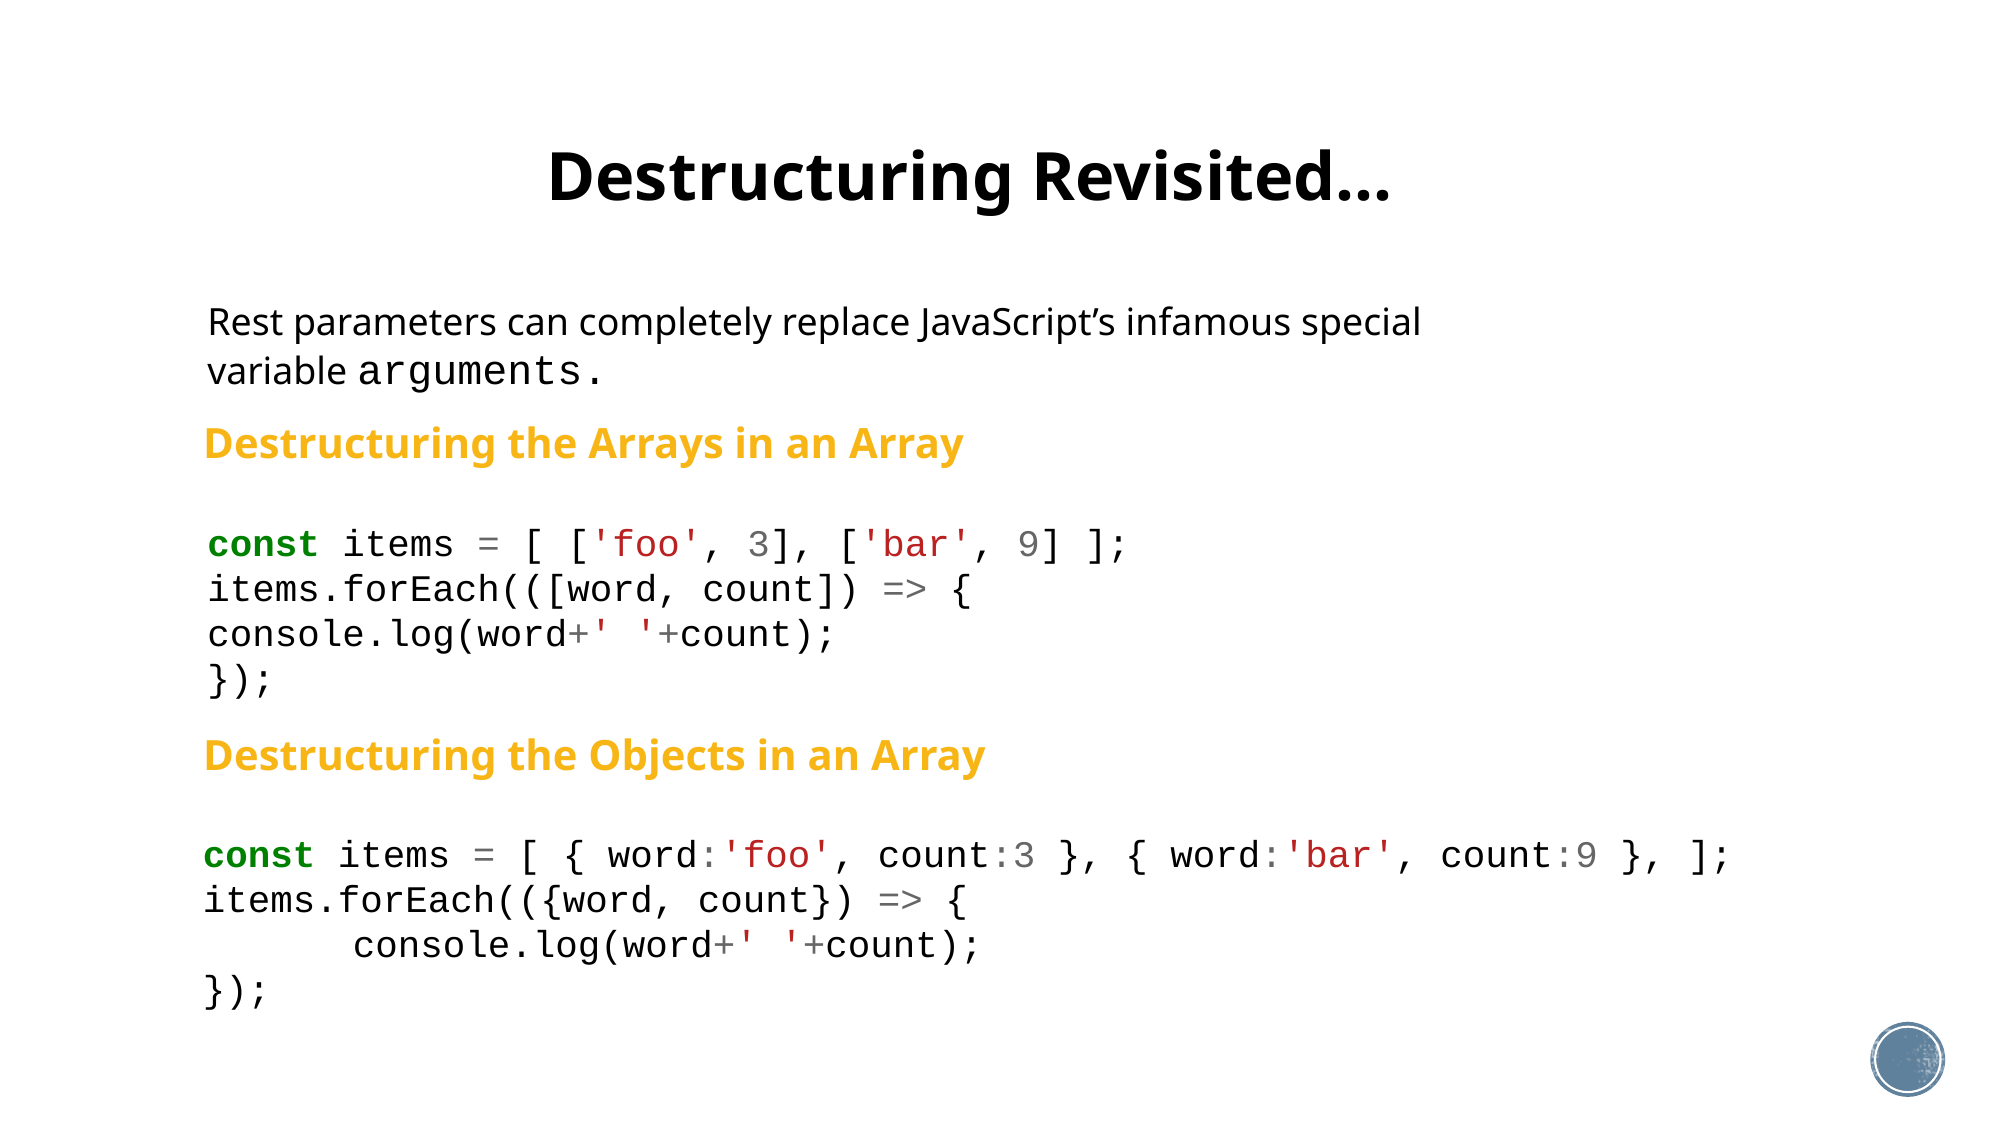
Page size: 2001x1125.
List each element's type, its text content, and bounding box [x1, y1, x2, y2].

text_box Destructuring Revisited… [41, 133, 1899, 214]
text_box const items = [ ['foo', 3], ['bar', 9] ]; items.forEach(([word, count]) => { console.log(word+' '+count); }); [192, 511, 1171, 706]
text_box Destructuring the Arrays in an Array [188, 409, 1111, 482]
text_box Destructuring the Objects in an Array [188, 721, 1111, 794]
text_box const items = [ { word:'foo', count:3 }, { word:'bar', count:9 }, ]; items.forEach(({word, count}) => { console.log(word+' '+count); }); [188, 822, 1750, 1018]
text_box Rest parameters can completely replace JavaScript’s infamous special variable arguments. [192, 290, 1843, 401]
